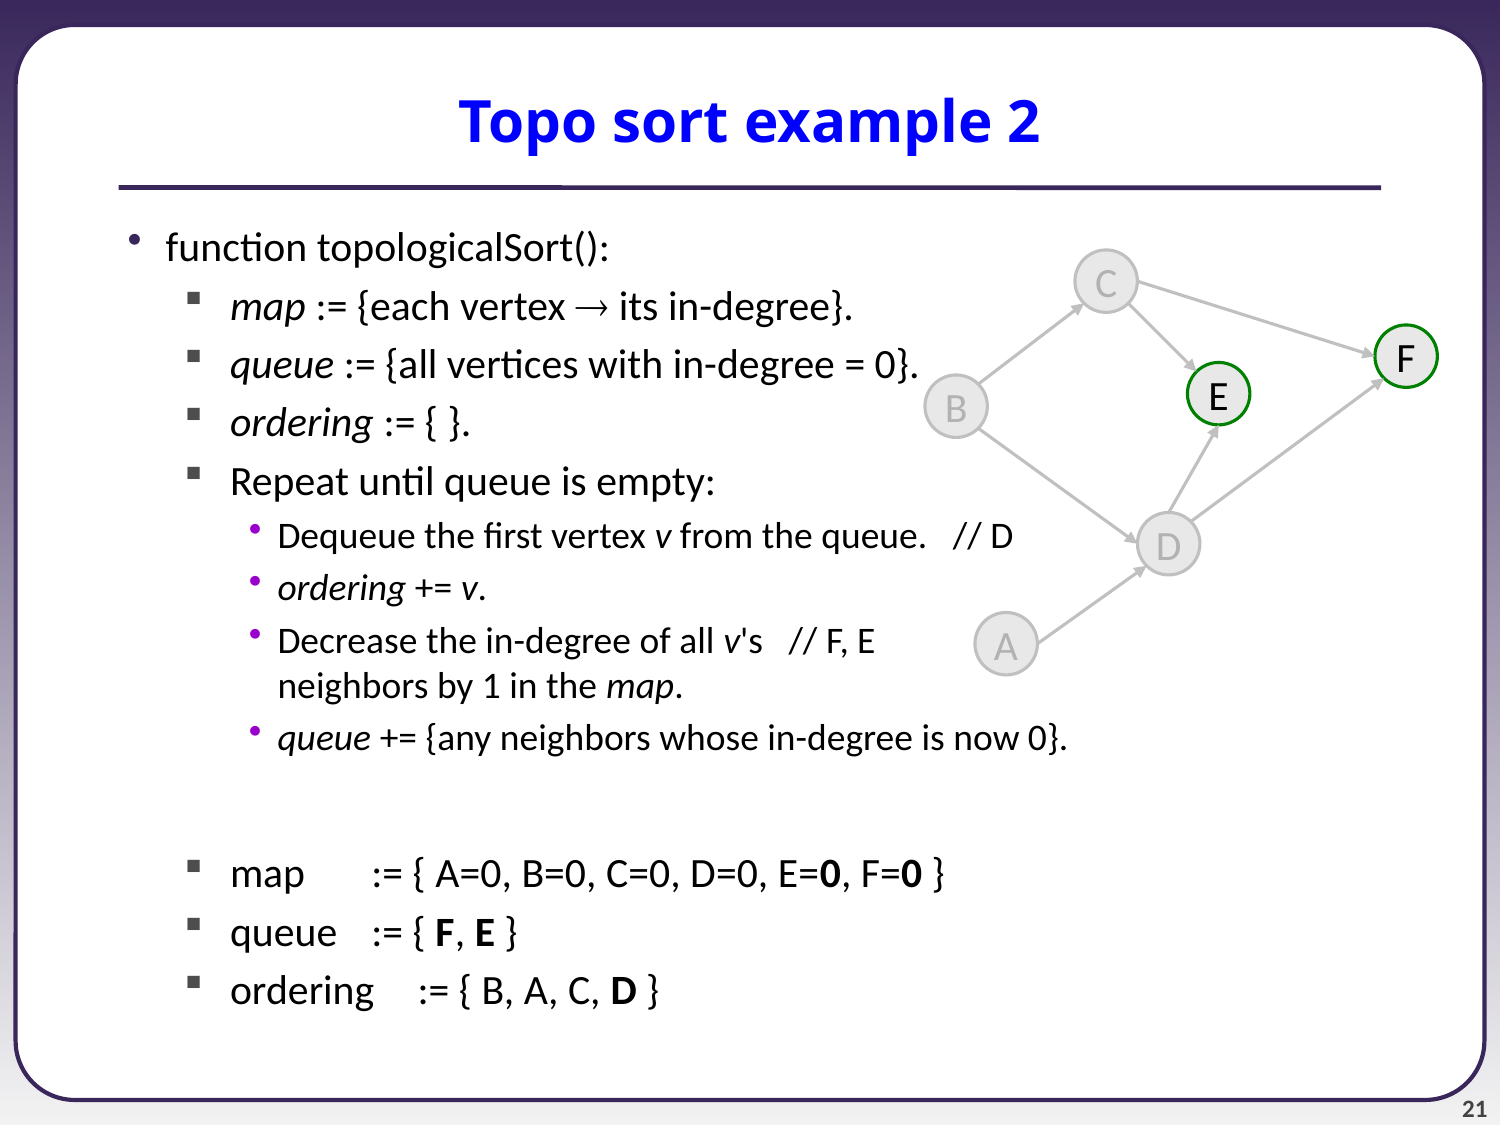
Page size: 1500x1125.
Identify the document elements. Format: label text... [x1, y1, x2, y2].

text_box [924, 249, 1438, 676]
list function topologicalSort(): map := {each vertex  its in-degree}. queue := {all vertices with in-degree = 0}. ordering := { }. Repeat until queue is empty: Dequeue the first vertex v from the queue. // D ordering += v. Decrease the in-degree of all v's // F, E neighbors by 1 in the map. queue += {any neighbors whose in-degree is now 0}. map := { A=0, B=0, C=0, D=0, E=0, F=0 } queue := { F, E } ordering := { B, A, C, D } [75, 212, 1438, 1063]
title Topo sort example 2 [0, 24, 1500, 213]
